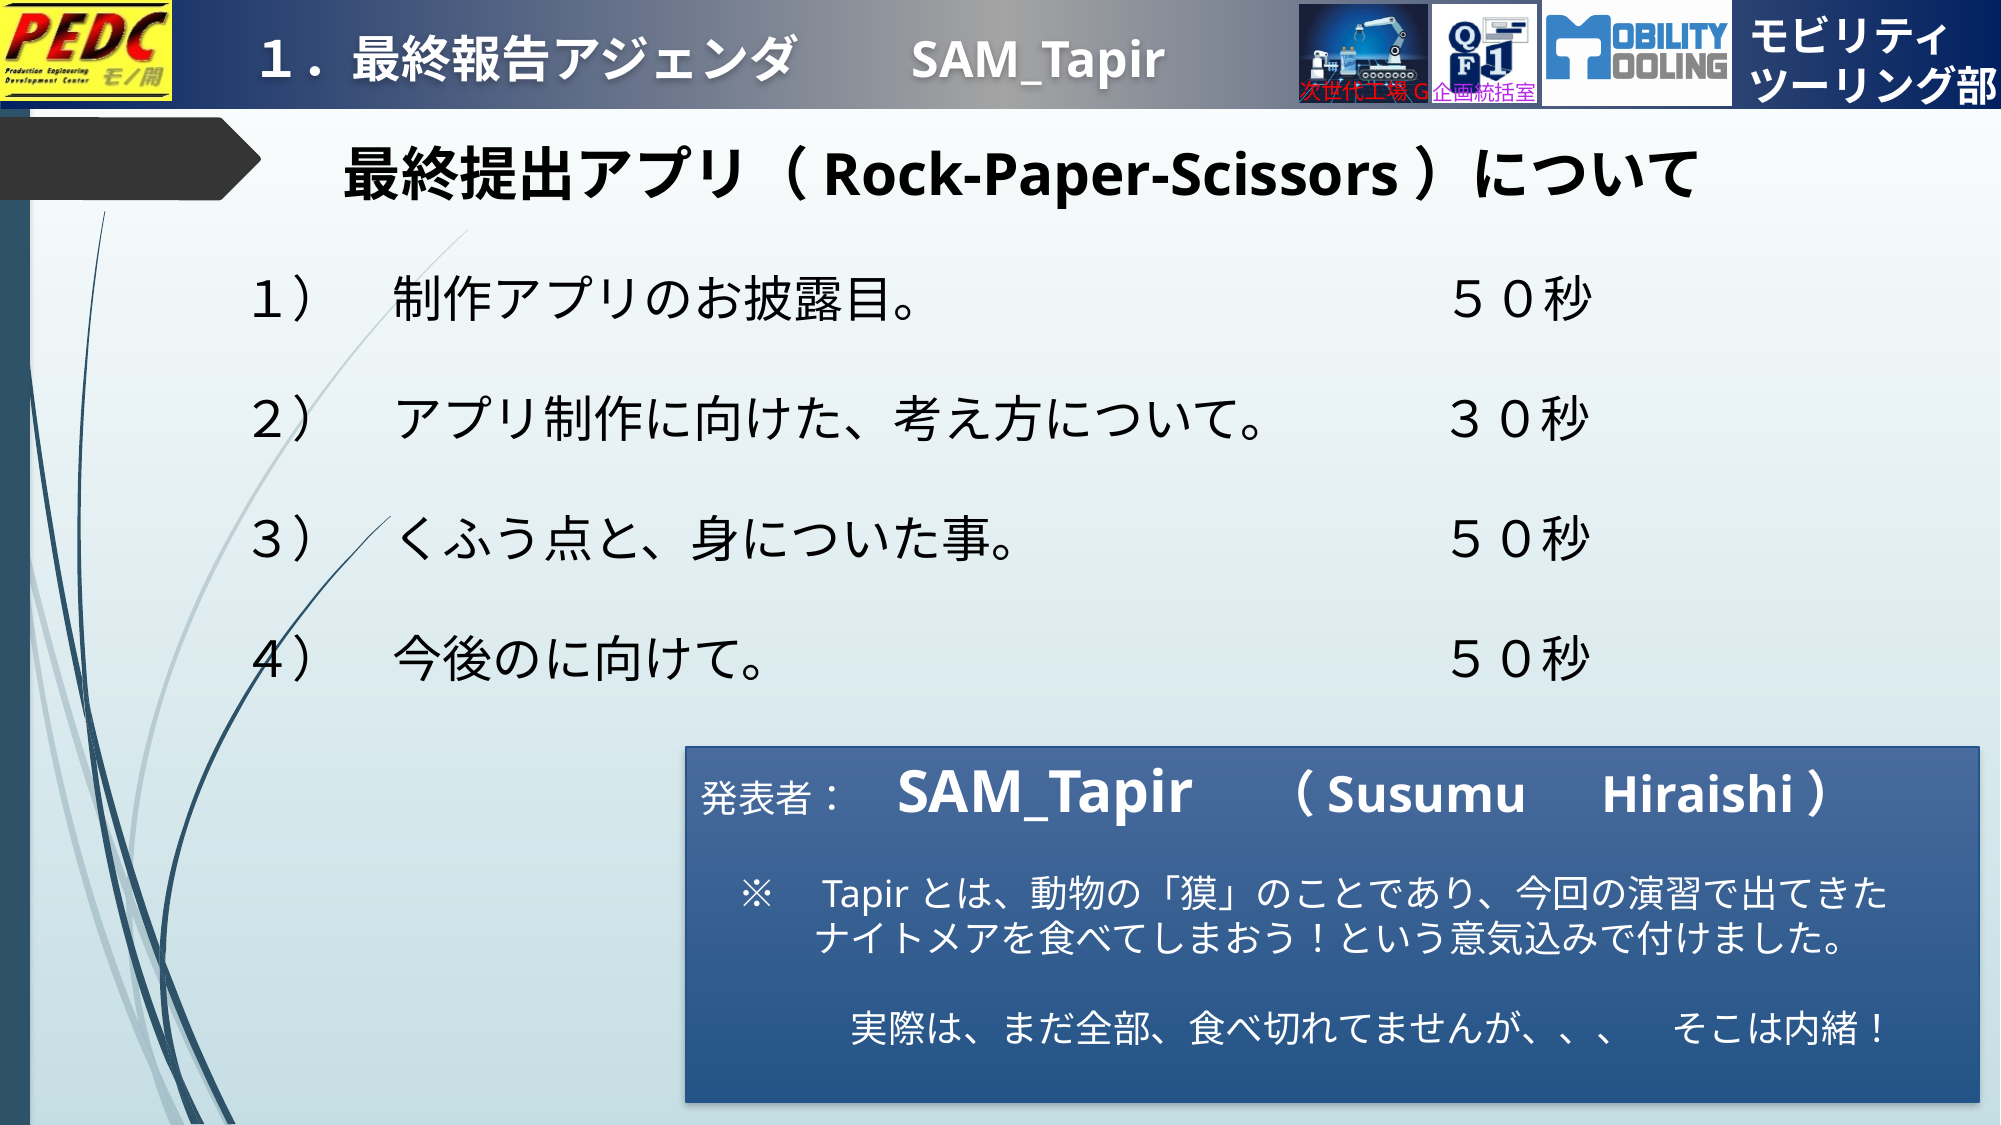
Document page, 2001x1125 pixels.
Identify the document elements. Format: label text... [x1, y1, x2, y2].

picture [0, 0, 172, 101]
picture [1542, 0, 1732, 106]
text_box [1283, 3, 1553, 114]
text_box 最終提出アプリ（Rock-Paper-Scissors）について １） 制作アプリのお披露目。 ５０秒 ２） アプリ制作に向けた、考え方について。 ３０秒 ３） くふう点と、身についた事。 ５０秒 ４） 今後のに向けて。 ５０秒 [228, 129, 1849, 755]
text_box 発表者： SAM_Tapir （Susumu Hiraishi） ※ Tapirとは、動物の「獏」のことであり、今回の演習で出てきた ナイトメアを食べてしまおう！という意気込みで付けました。 実際は、まだ全部、食べ切れてませんが、、、 そこは内緒！ [685, 746, 1980, 1103]
text_box １．最終報告アジェンダ SAM_Tapir [236, 19, 1182, 95]
